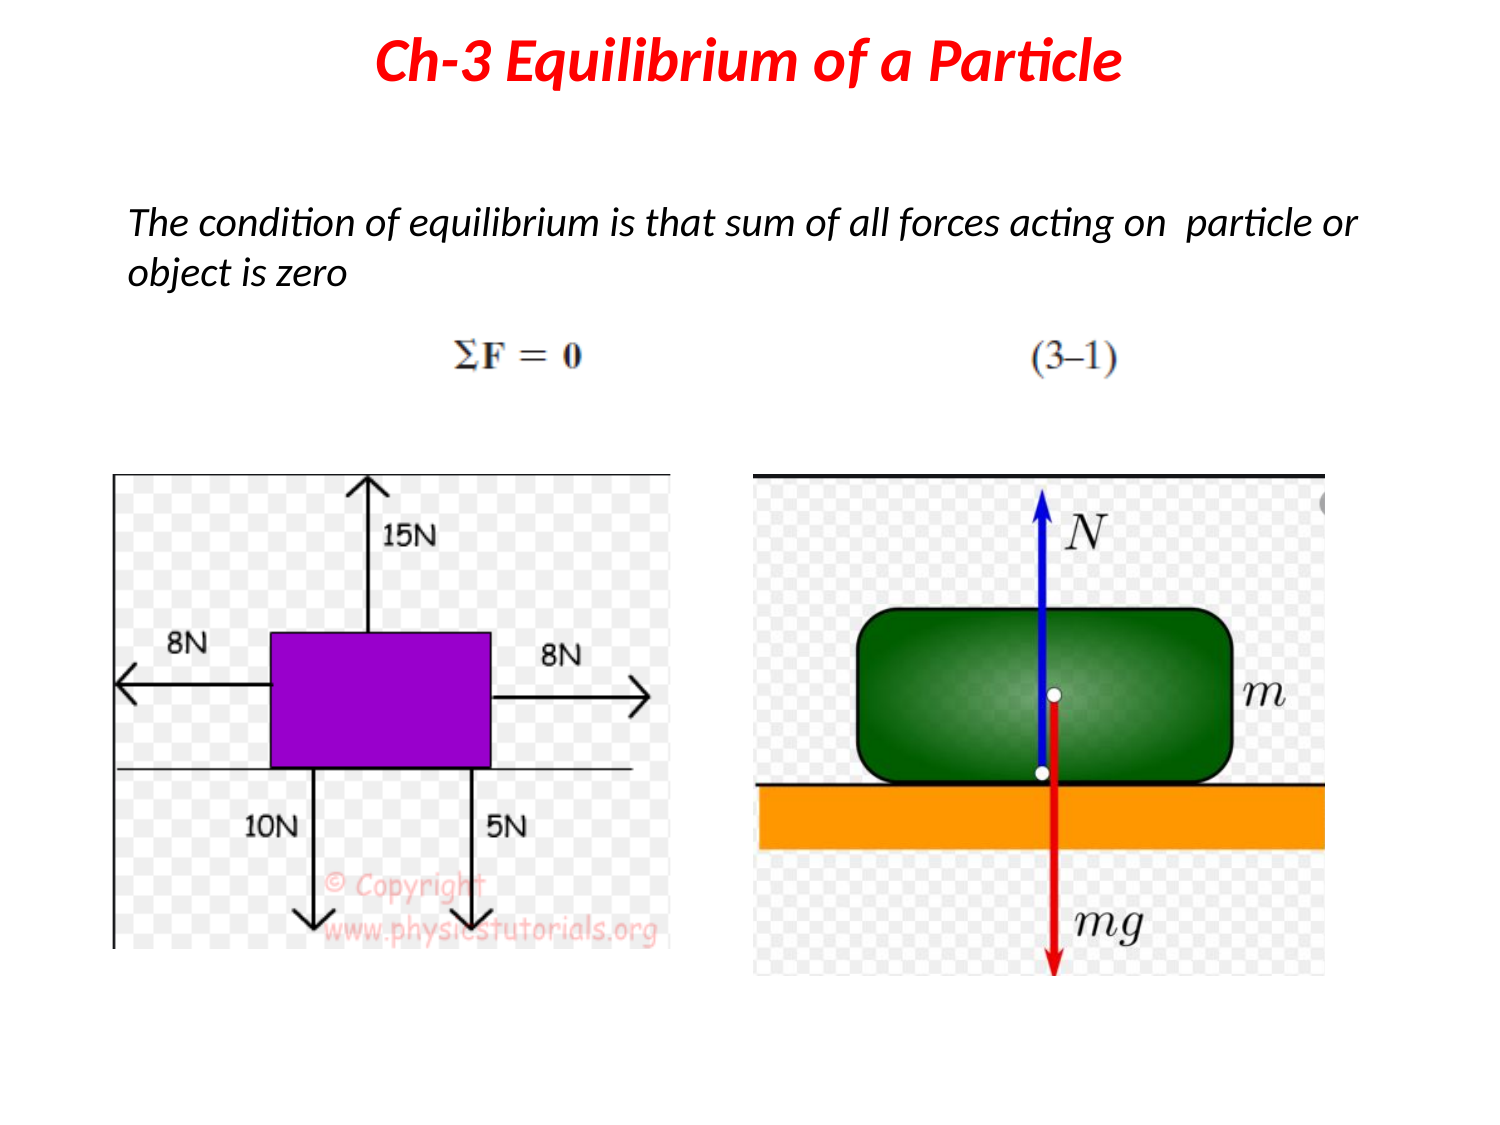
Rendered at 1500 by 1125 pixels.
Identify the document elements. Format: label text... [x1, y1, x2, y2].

picture [112, 474, 671, 949]
picture [753, 474, 1325, 976]
text_box The condition of equilibrium is that sum of all forces acting on particle or object is zero [112, 187, 1388, 303]
picture [412, 287, 1150, 413]
text_box Ch-3 Equilibrium of a Particle [24, 5, 1475, 106]
